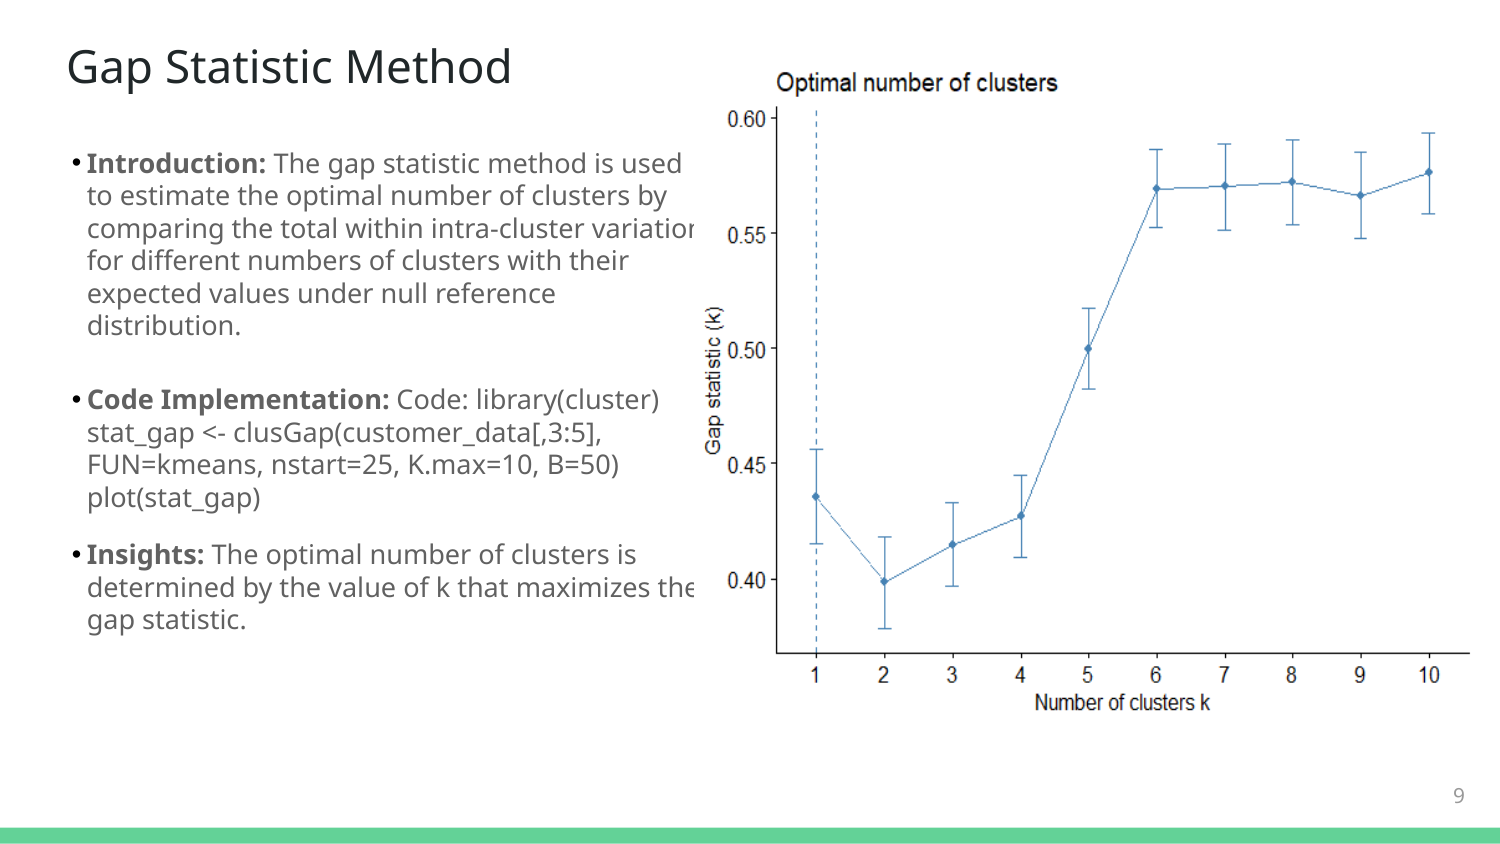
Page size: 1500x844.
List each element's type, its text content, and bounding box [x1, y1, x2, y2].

picture [694, 59, 1481, 724]
text_box Gap Statistic Method [51, 23, 1449, 117]
slide_number ‹#› [1389, 764, 1480, 830]
text_box Introduction: The gap statistic method is used to estimate the optimal number of clusters by comparing the total within intra-cluster variation for different numbers of clusters with their expected values under null reference distribution. Code Implementation: Code: library(cluster) stat_gap <- clusGap(customer_data[,3:5], FUN=kmeans, nstart=25, K.max=10, B=50) plot(stat_gap) Insights: The optimal number of clusters is determined by the value of k that maximizes the gap statistic. [18, 146, 689, 667]
